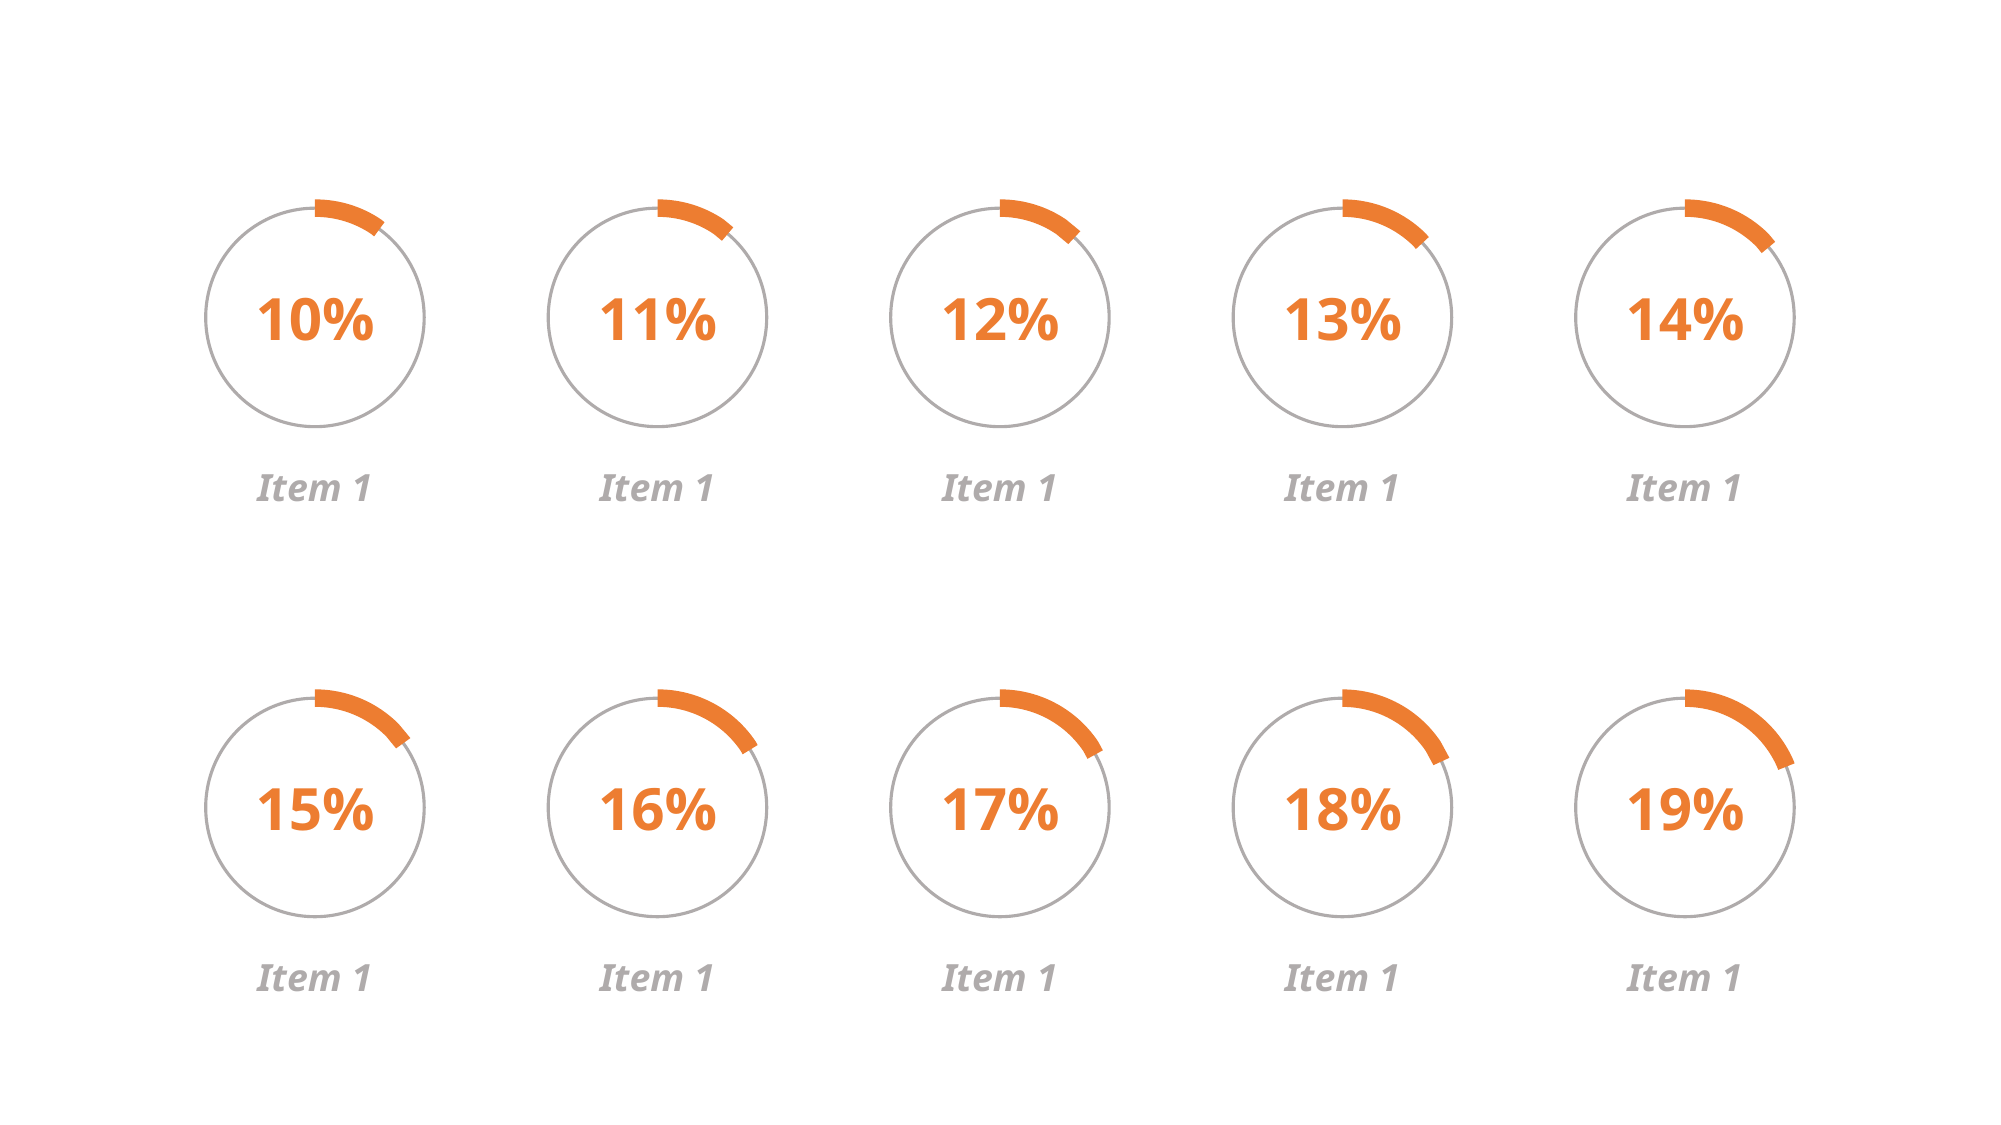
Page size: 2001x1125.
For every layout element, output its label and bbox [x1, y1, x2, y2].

text_box [803, 118, 1145, 517]
text_box [1488, 118, 1882, 517]
text_box [1145, 608, 1488, 1007]
text_box [460, 118, 803, 517]
text_box [1488, 608, 1882, 1007]
text_box [460, 608, 803, 1007]
text_box [118, 118, 460, 517]
text_box [803, 608, 1145, 1007]
text_box [118, 608, 460, 1007]
text_box [1145, 118, 1488, 517]
